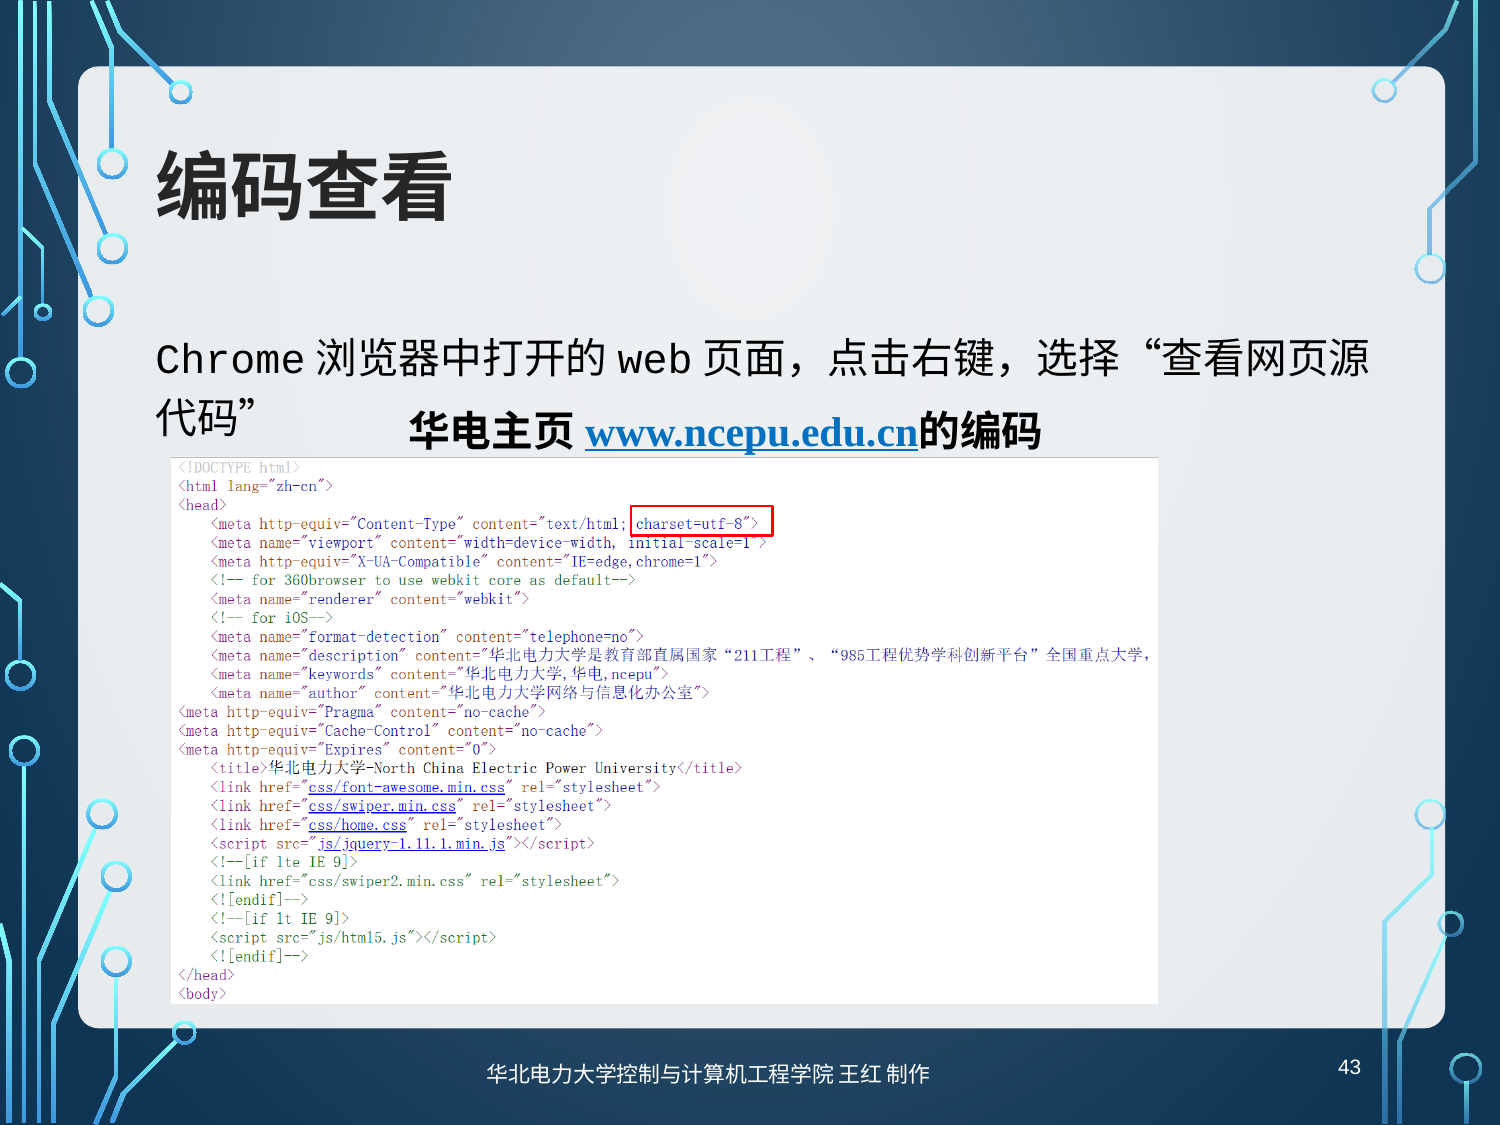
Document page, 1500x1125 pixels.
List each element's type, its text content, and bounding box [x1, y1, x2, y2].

text_box 华电主页www.ncepu.edu.cn的编码 [393, 397, 1059, 455]
footer 华北电力大学控制与计算机工程学院 王红 制作 [324, 1046, 1093, 1106]
list Chrome浏览器中打开的web页面，点击右键，选择“查看网页源代码” [140, 314, 1400, 1000]
title 编码查看 [140, 101, 1400, 279]
slide_number 43 [1281, 1045, 1376, 1106]
picture [170, 455, 1158, 1004]
